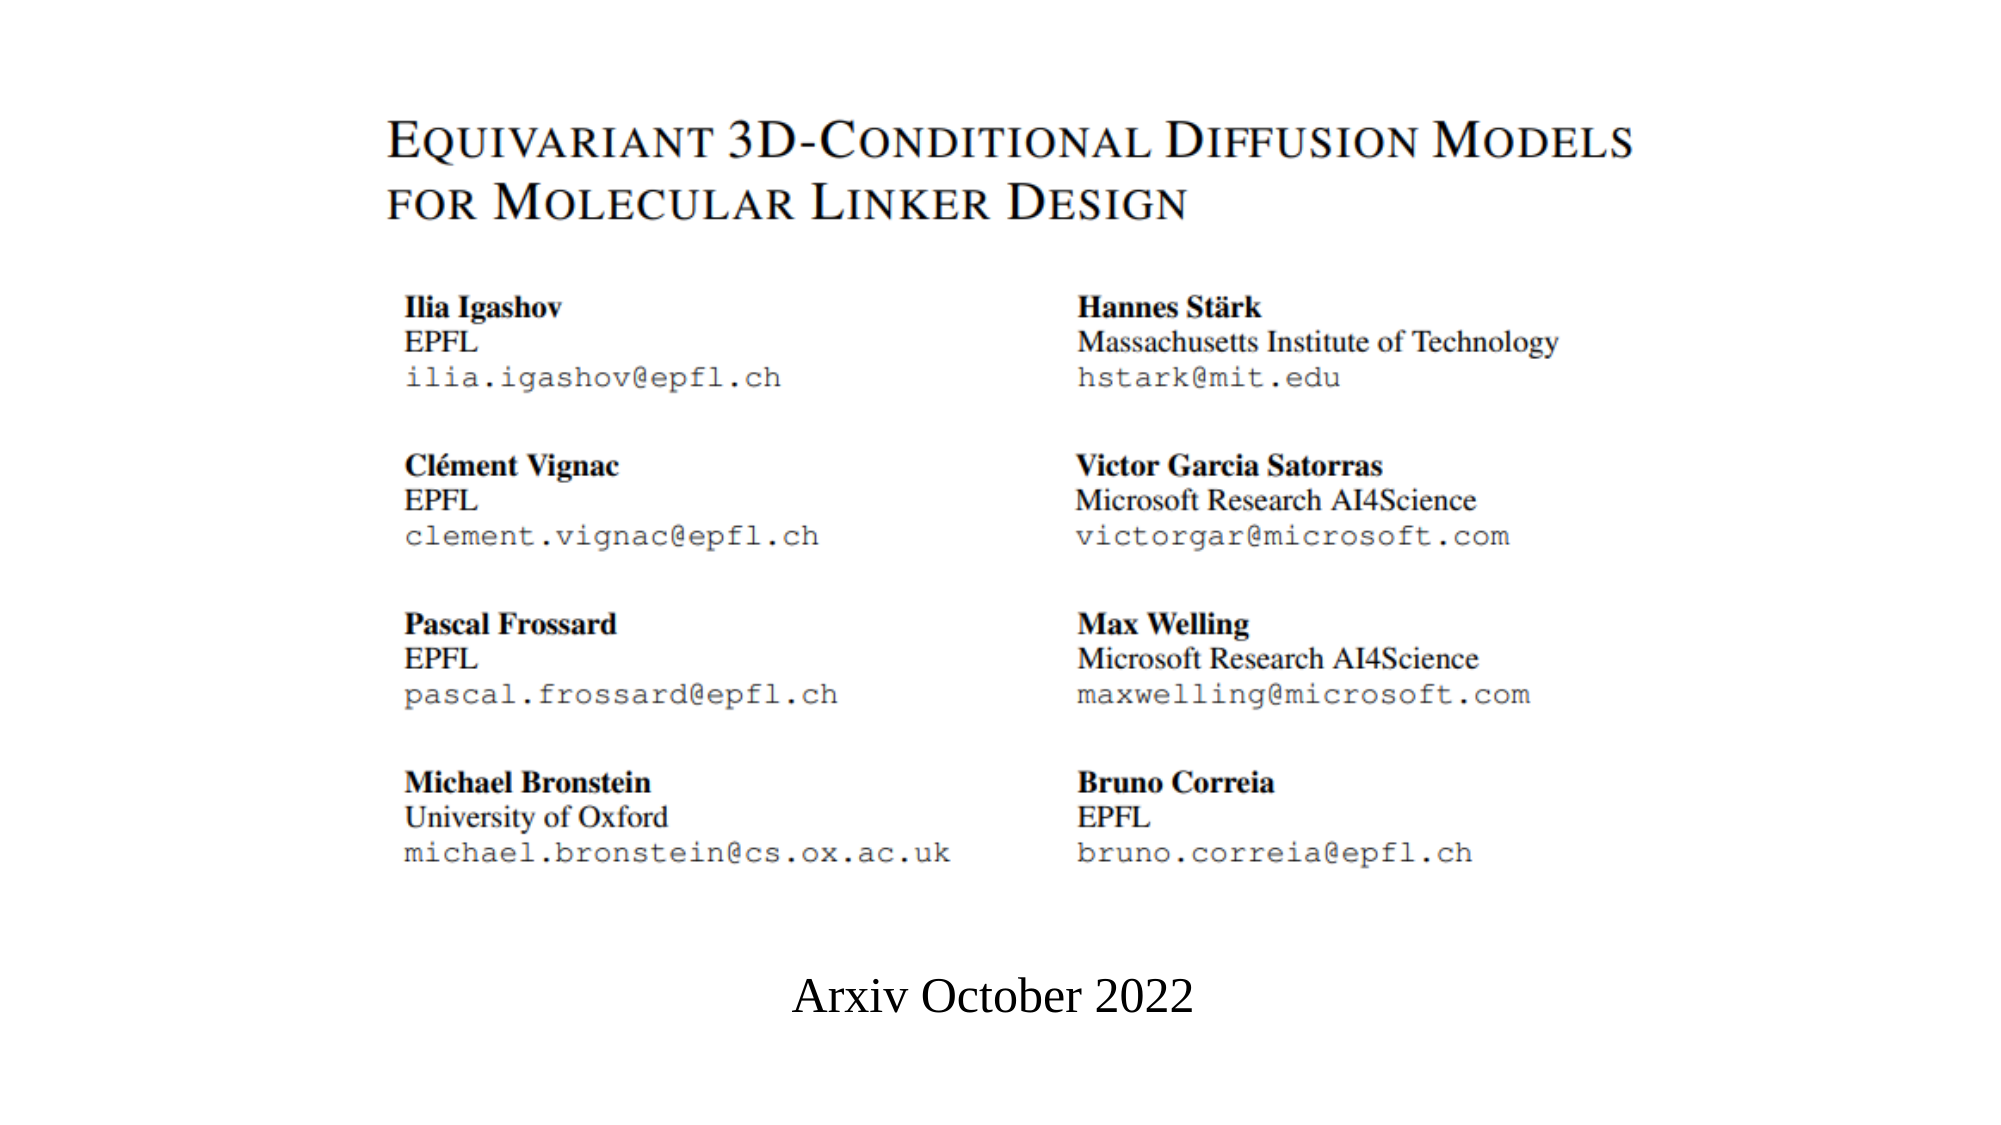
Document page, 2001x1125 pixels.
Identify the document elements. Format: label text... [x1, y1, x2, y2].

text_box Arxiv October 2022 [776, 954, 1223, 1030]
picture [333, 30, 1667, 941]
